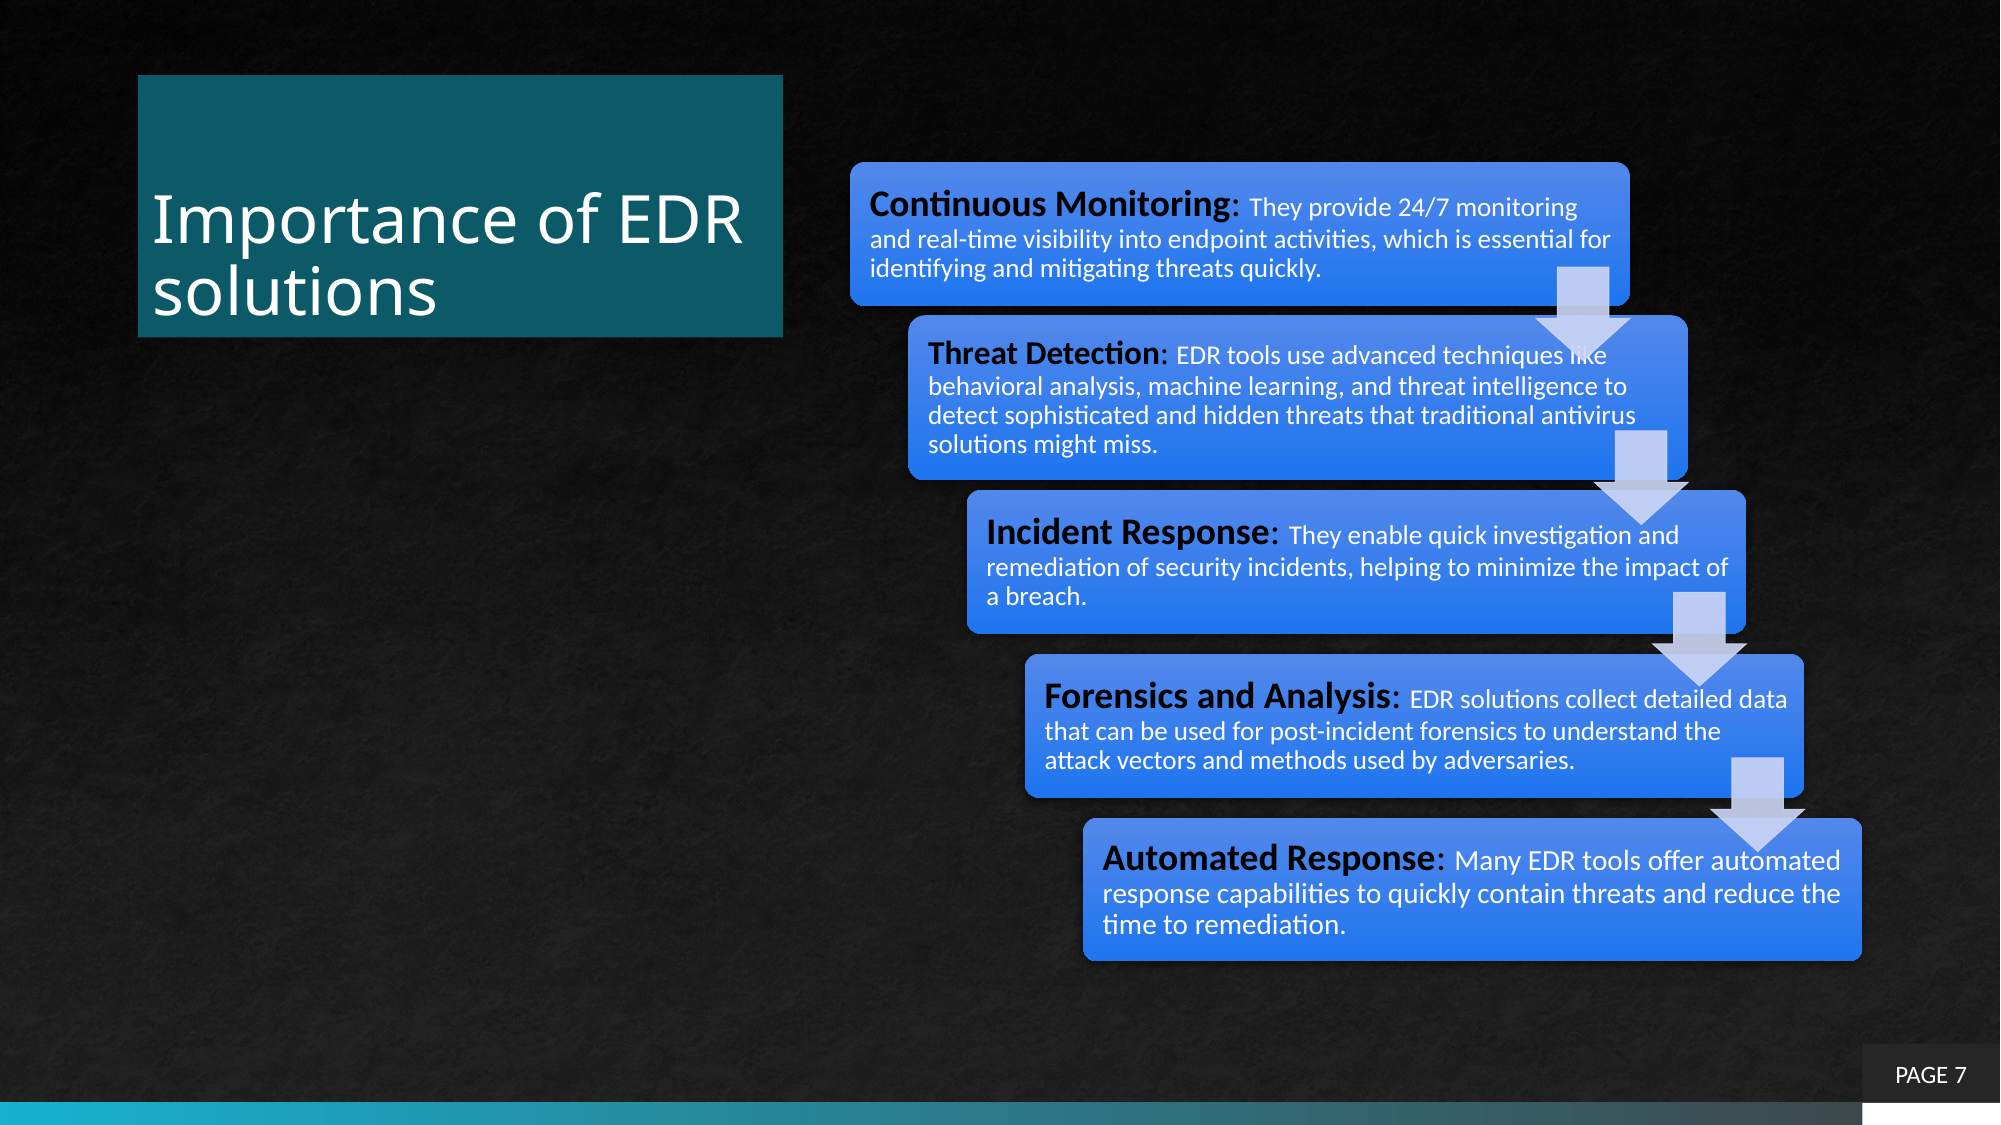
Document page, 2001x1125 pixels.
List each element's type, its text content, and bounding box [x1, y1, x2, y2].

slide_number PAGE 7 [1862, 1043, 2000, 1103]
title Importance of EDR solutions [137, 75, 783, 338]
picture [0, 0, 2000, 1103]
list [850, 161, 1863, 962]
